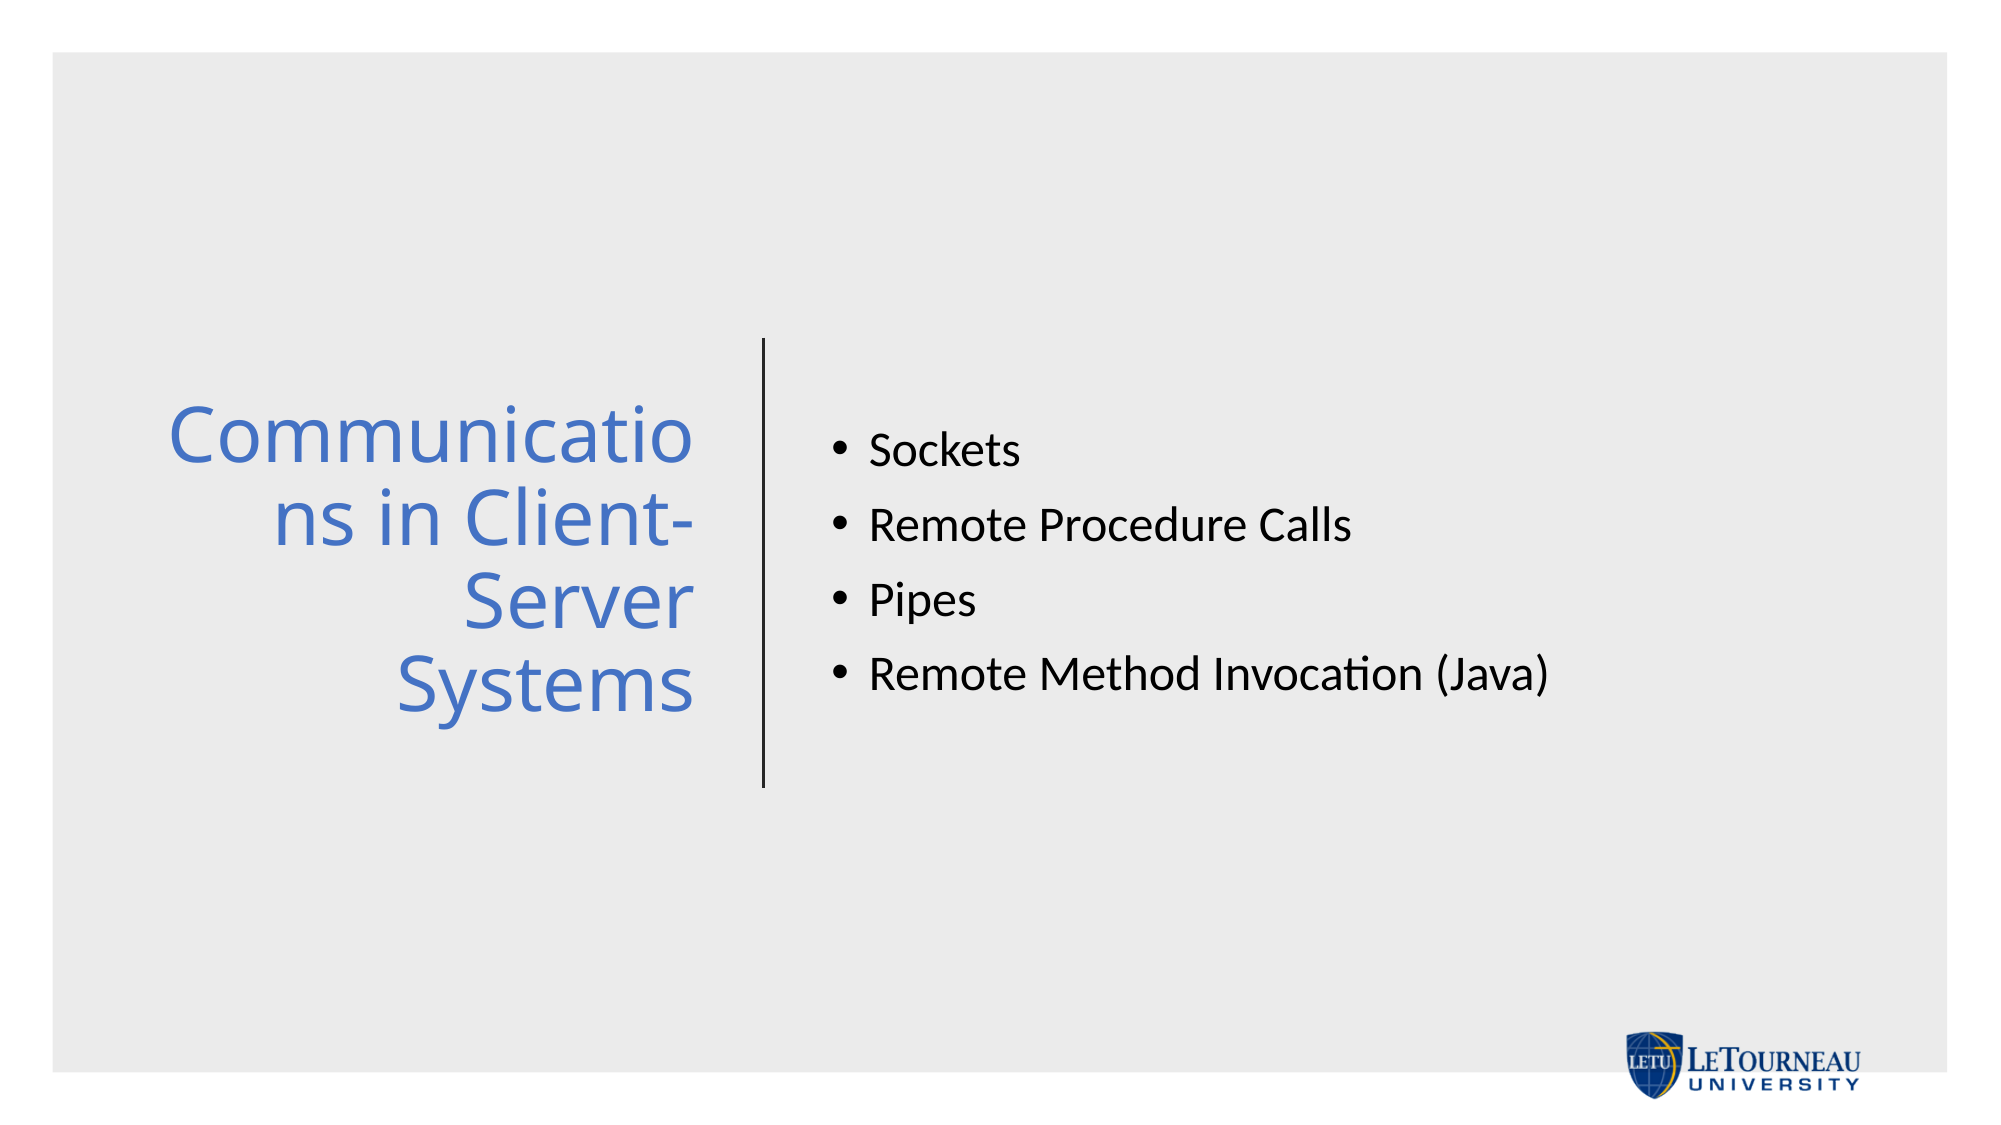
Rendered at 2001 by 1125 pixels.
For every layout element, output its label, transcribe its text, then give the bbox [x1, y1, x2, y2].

picture [1623, 1073, 1863, 1105]
text_box [52, 51, 1948, 1073]
title Communications in Client-Server Systems [137, 158, 711, 967]
list Sockets Remote Procedure Calls Pipes Remote Method Invocation (Java) [816, 158, 1863, 967]
